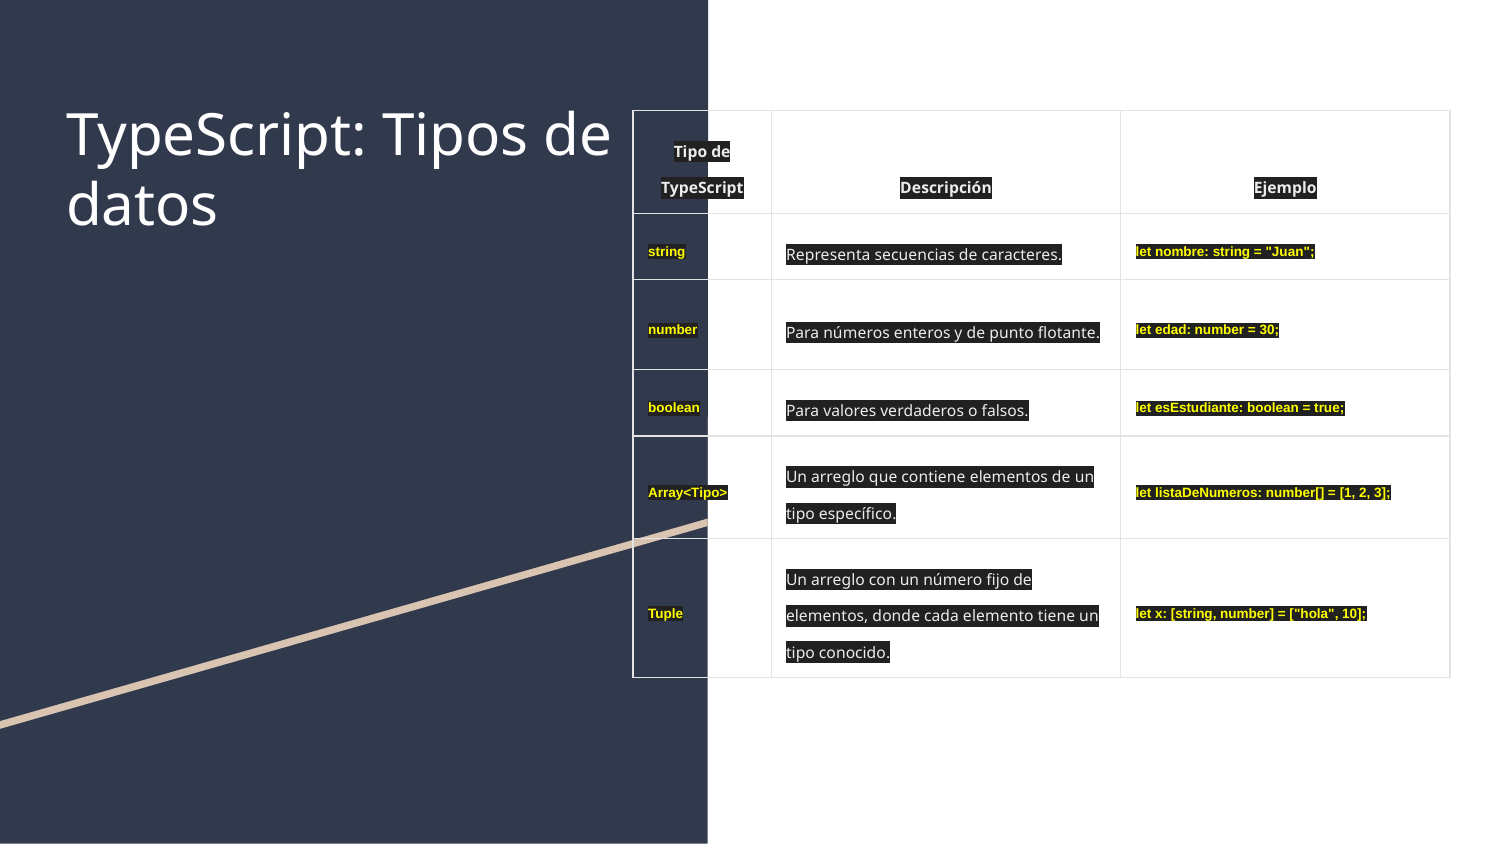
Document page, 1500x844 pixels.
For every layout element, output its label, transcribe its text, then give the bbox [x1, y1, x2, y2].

table_header Descripción [772, 111, 1120, 213]
table_cell Para valores verdaderos o falsos. [772, 370, 1120, 435]
table_cell Para números enteros y de punto flotante. [772, 280, 1120, 369]
table_cell let x: [string, number] = ["hola", 10]; [1121, 539, 1449, 677]
table_cell Tuple [634, 539, 771, 677]
table_cell string [634, 214, 771, 279]
table_cell Un arreglo con un número fijo de elementos, donde cada elemento tiene un tipo conocido. [772, 539, 1120, 677]
table_cell boolean [634, 370, 771, 435]
table_cell Array<Tipo> [634, 437, 771, 538]
table_cell Un arreglo que contiene elementos de un tipo específico. [772, 437, 1120, 538]
table_header Ejemplo [1121, 111, 1449, 213]
table_cell number [634, 280, 771, 369]
table_cell let listaDeNumeros: number[] = [1, 2, 3]; [1121, 437, 1449, 538]
title TypeScript: Tipos de datos [51, 82, 660, 494]
table_cell let edad: number = 30; [1121, 280, 1449, 369]
table_header Tipo de TypeScript [634, 111, 771, 213]
table_cell let nombre: string = "Juan"; [1121, 214, 1449, 279]
table_cell Representa secuencias de caracteres. [772, 214, 1120, 279]
table_cell let esEstudiante: boolean = true; [1121, 370, 1449, 435]
